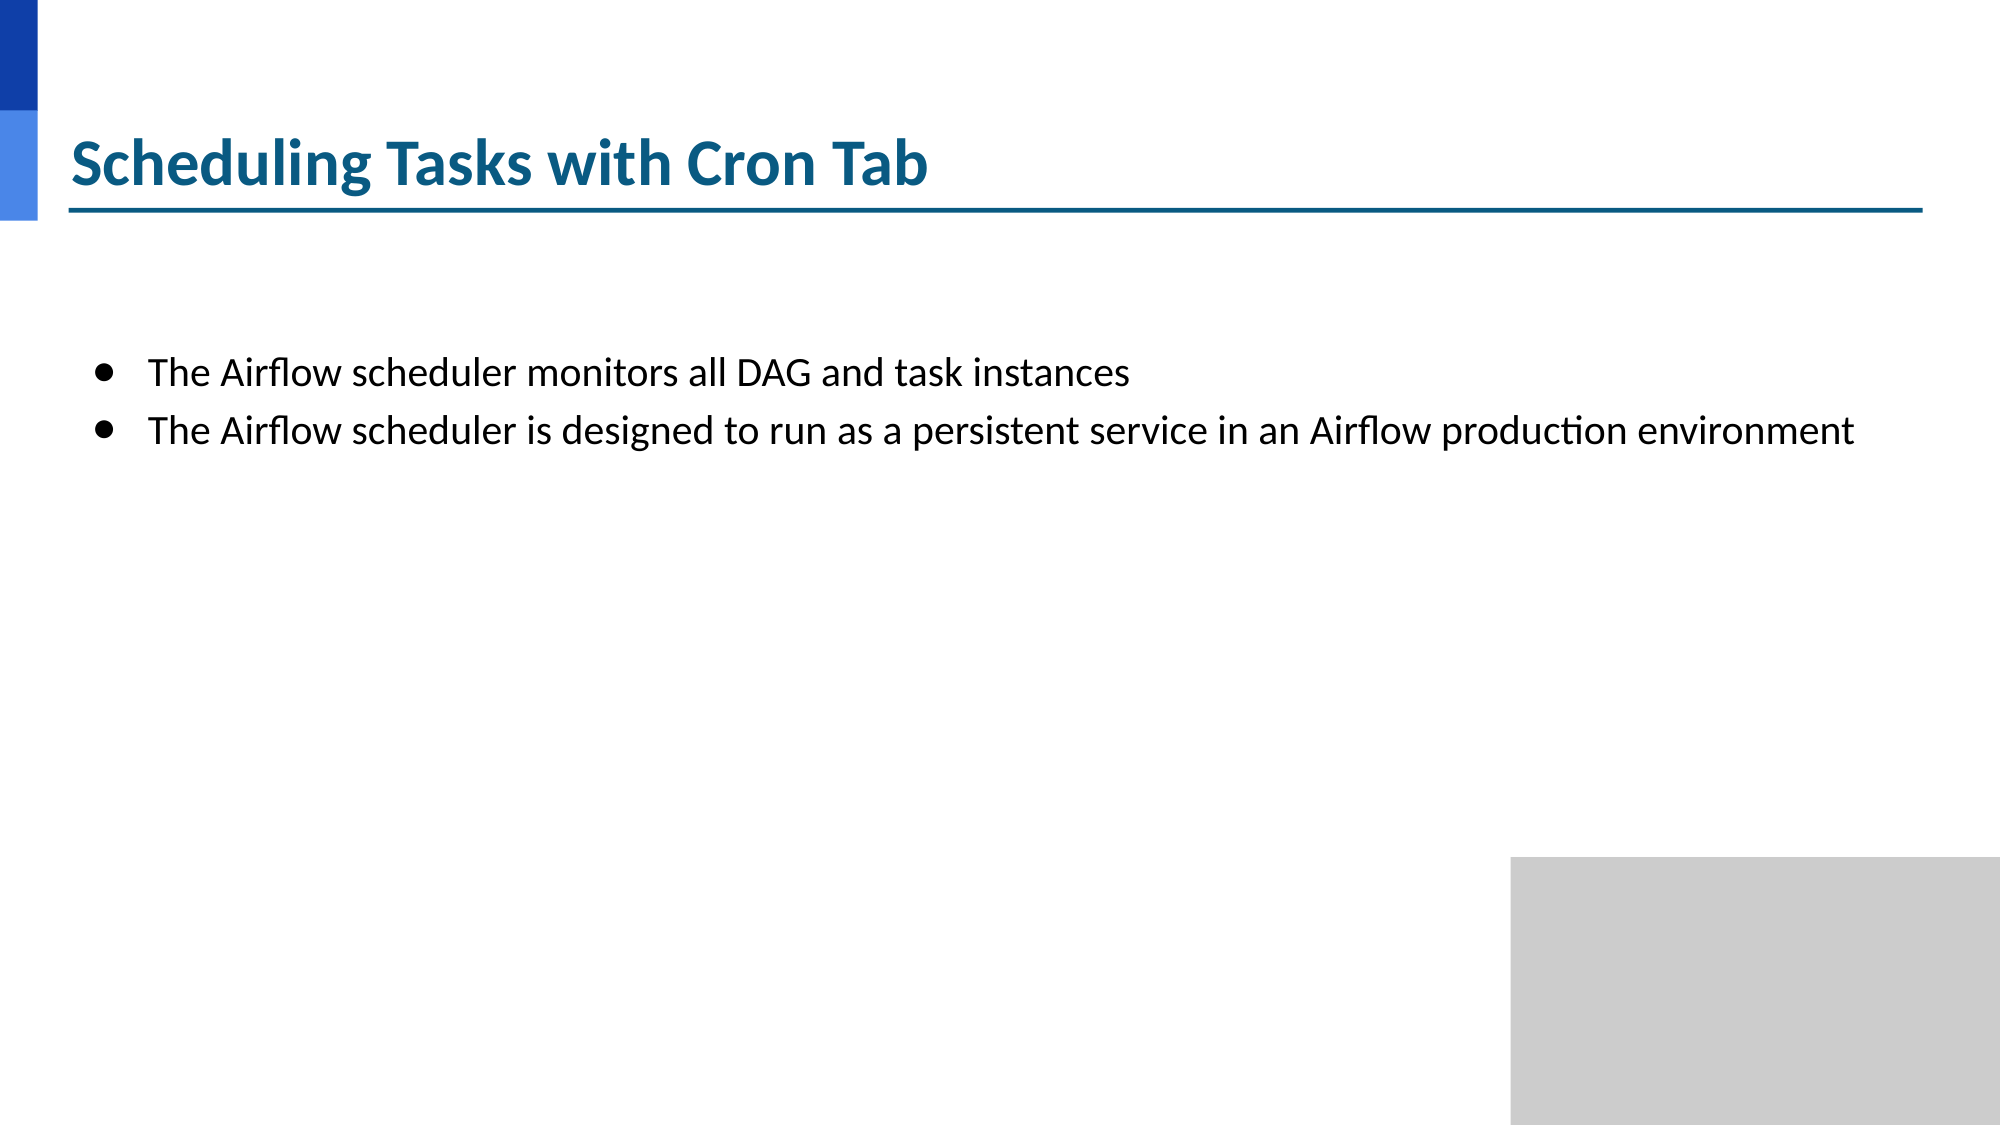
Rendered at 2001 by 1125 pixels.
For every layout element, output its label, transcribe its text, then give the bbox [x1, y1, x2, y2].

picture [0, 2, 2000, 1125]
title Scheduling Tasks with Cron Tab [68, 116, 1923, 198]
list The Airflow scheduler monitors all DAG and task instances The Airflow scheduler is designed to run as a persistent service in an Airflow production environment [58, 322, 1923, 850]
